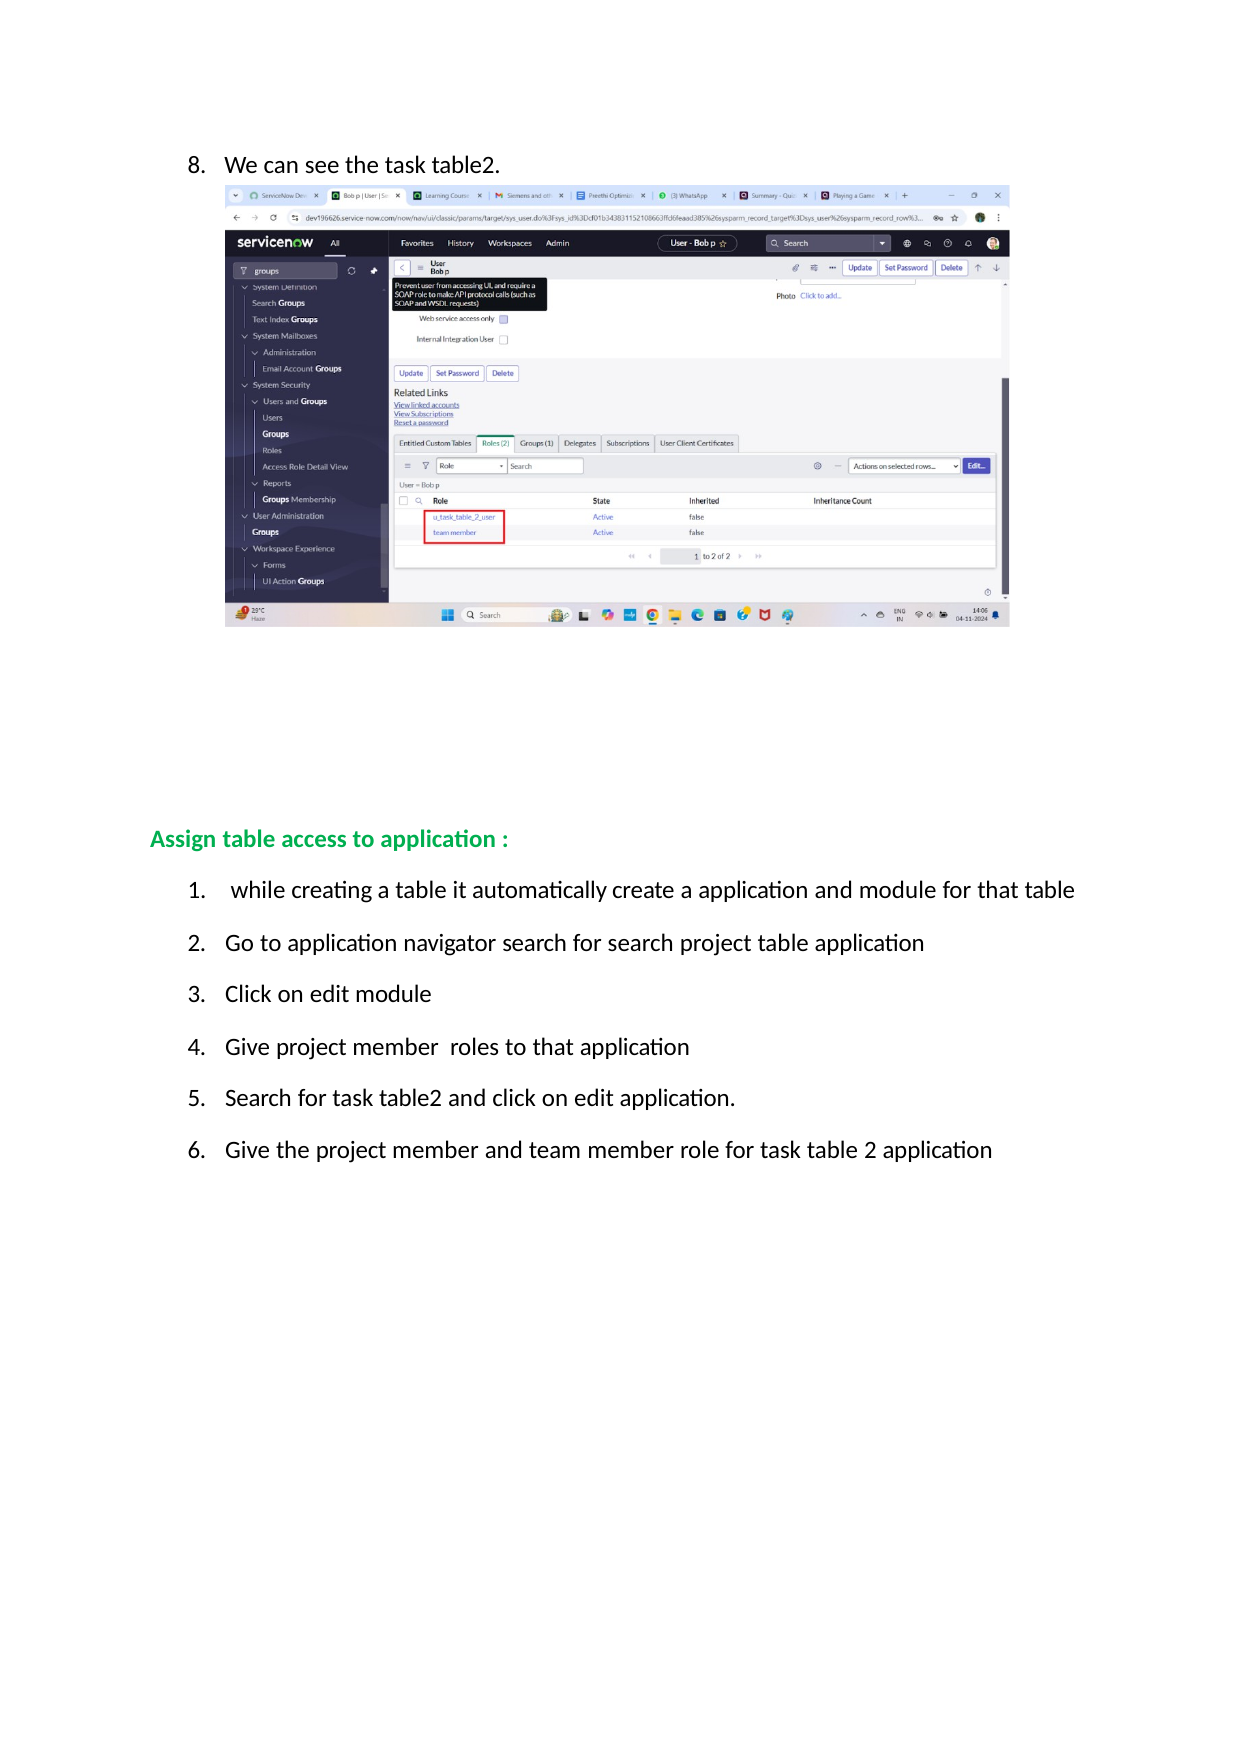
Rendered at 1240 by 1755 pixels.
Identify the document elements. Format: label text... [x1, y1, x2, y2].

text_box Assign table access to application : while creating a table it automatically create a application and module for that table Go to application navigator search for search project table application Click on edit module Give project member roles to that application Search for task table2 and click on edit application. Give the project member and team member role for task table 2 application [147, 820, 1083, 1164]
text_box 8. We can see the task table2. [185, 146, 505, 179]
picture [224, 185, 1010, 627]
